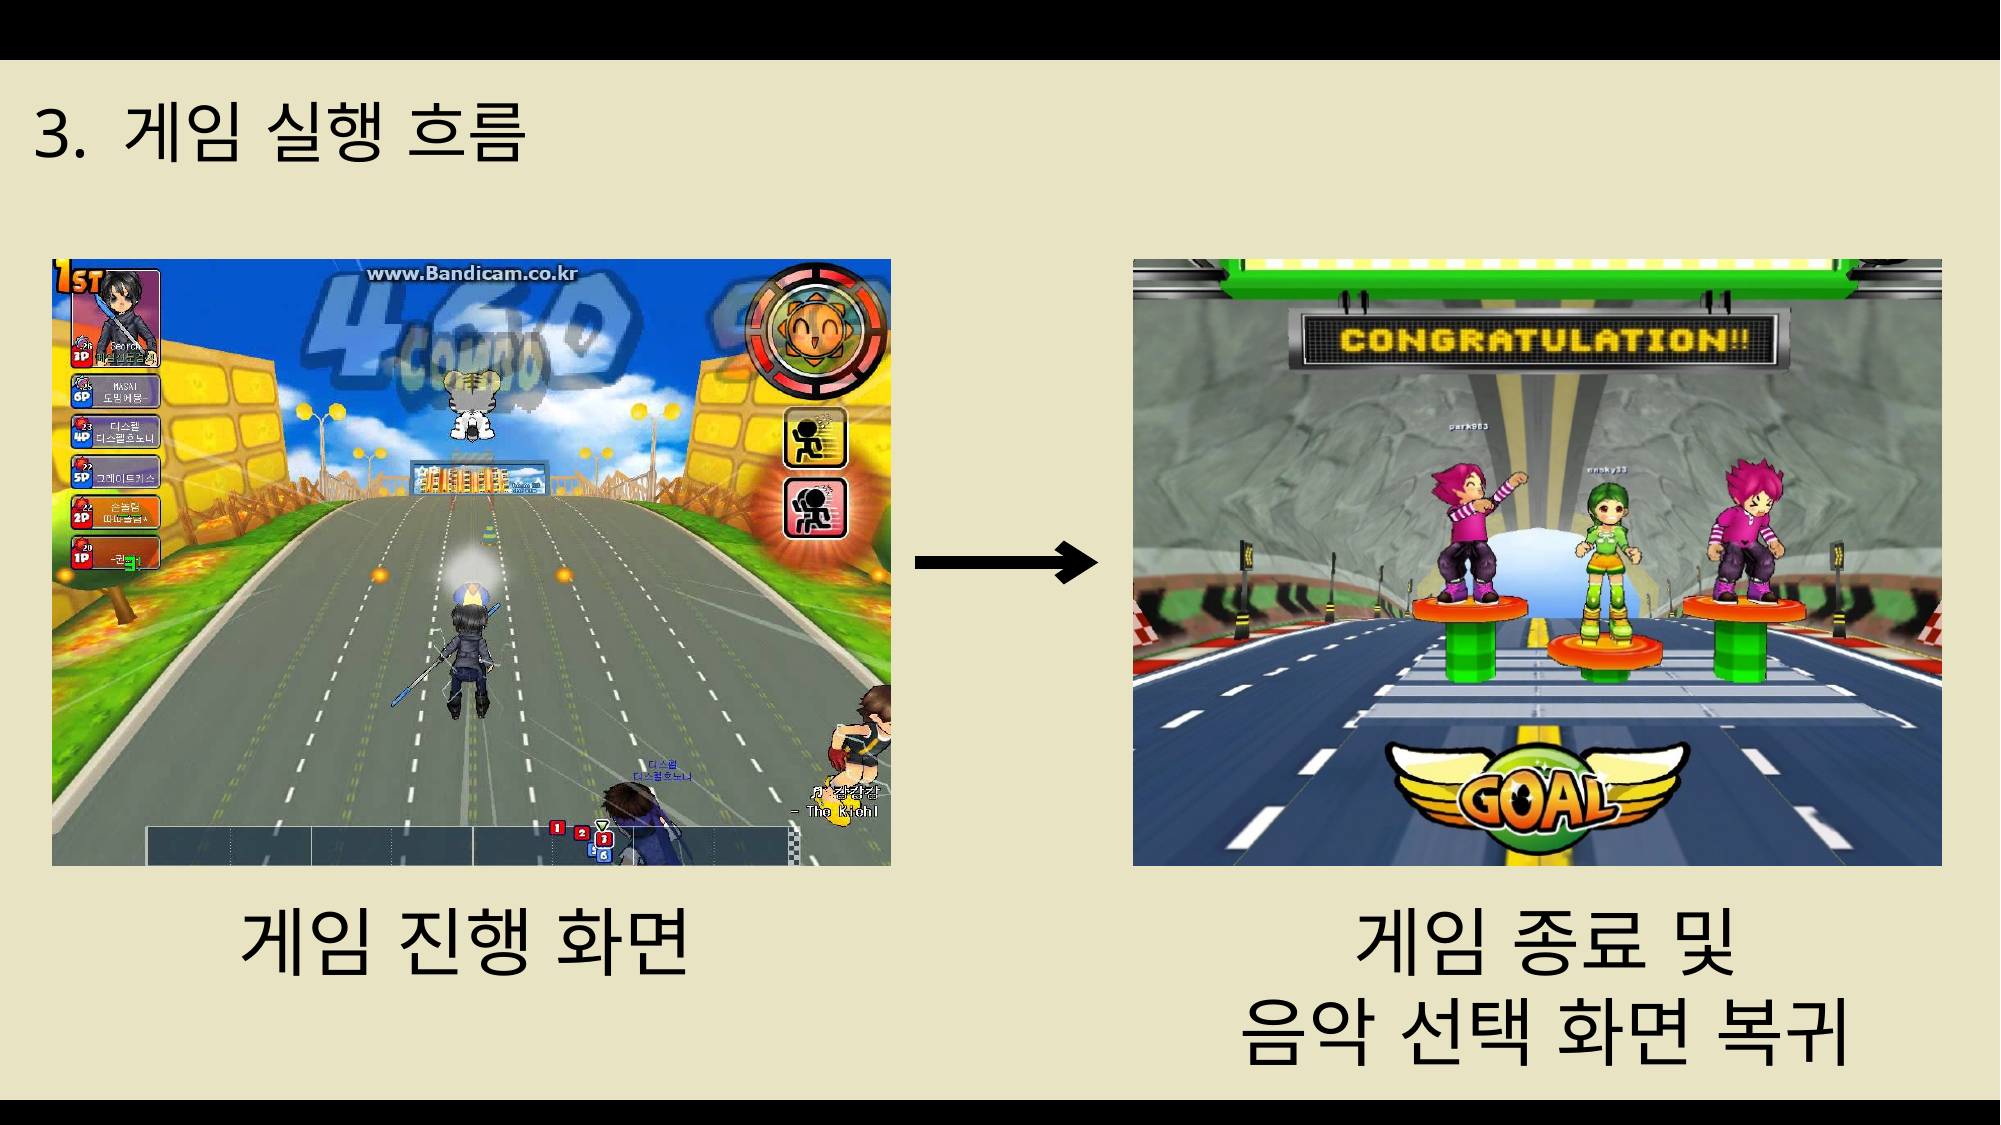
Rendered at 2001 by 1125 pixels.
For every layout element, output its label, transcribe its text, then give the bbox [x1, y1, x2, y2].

title 3. 게임 실행 흐름 [18, 59, 584, 213]
text_box 게임 종료 및 음악 선택 화면 복귀 [1133, 887, 1960, 1083]
picture [52, 259, 891, 866]
text_box 게임 진행 화면 [52, 887, 880, 993]
picture [1133, 259, 1942, 866]
